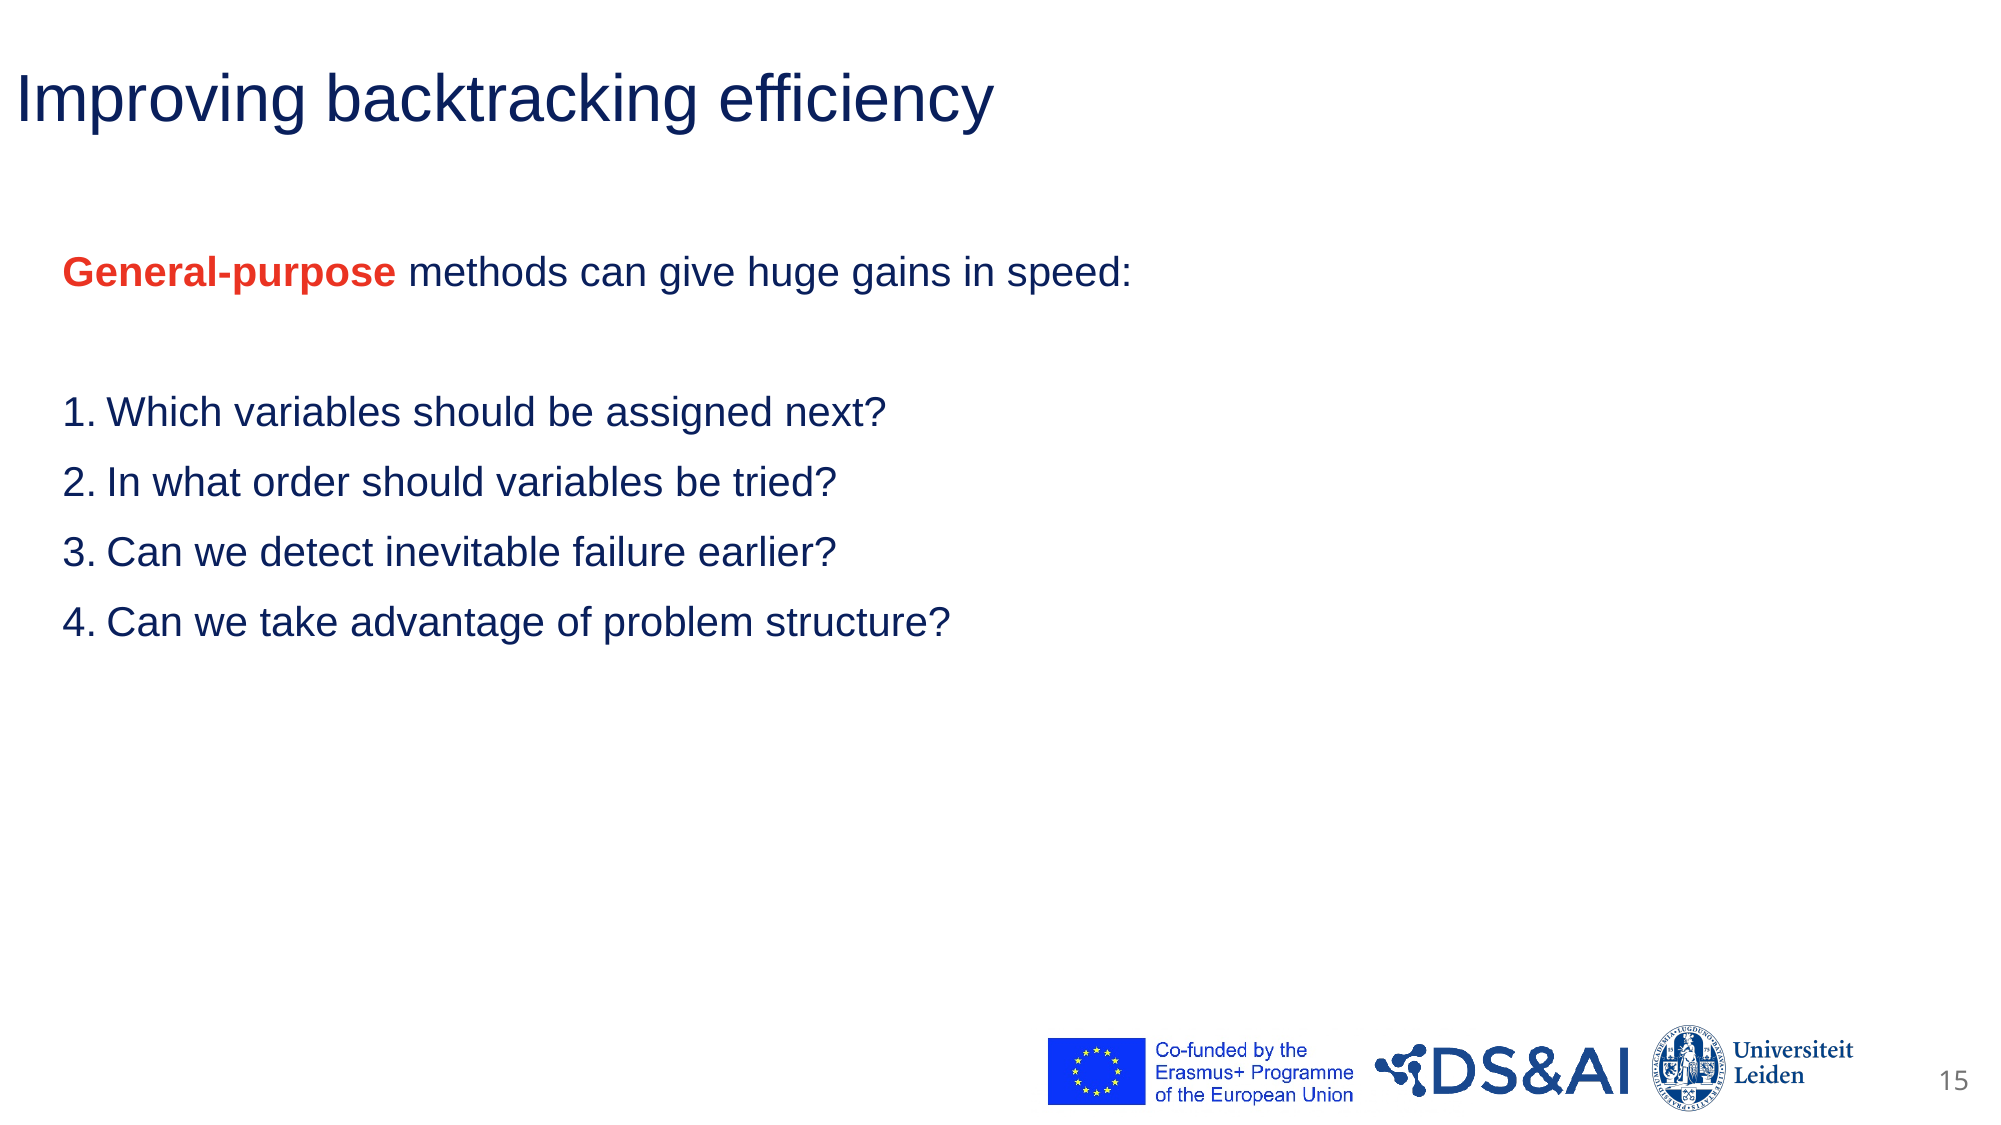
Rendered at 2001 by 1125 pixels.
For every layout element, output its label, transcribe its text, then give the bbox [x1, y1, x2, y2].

slide_number 15 [1921, 1049, 1985, 1115]
picture [1031, 1013, 1857, 1125]
list General-purpose methods can give huge gains in speed: Which variables should be assigned next? In what order should variables be tried? Can we detect inevitable failure earlier? Can we take advantage of problem structure? [47, 221, 1953, 1013]
title Improving backtracking efficiency [0, 10, 2000, 180]
